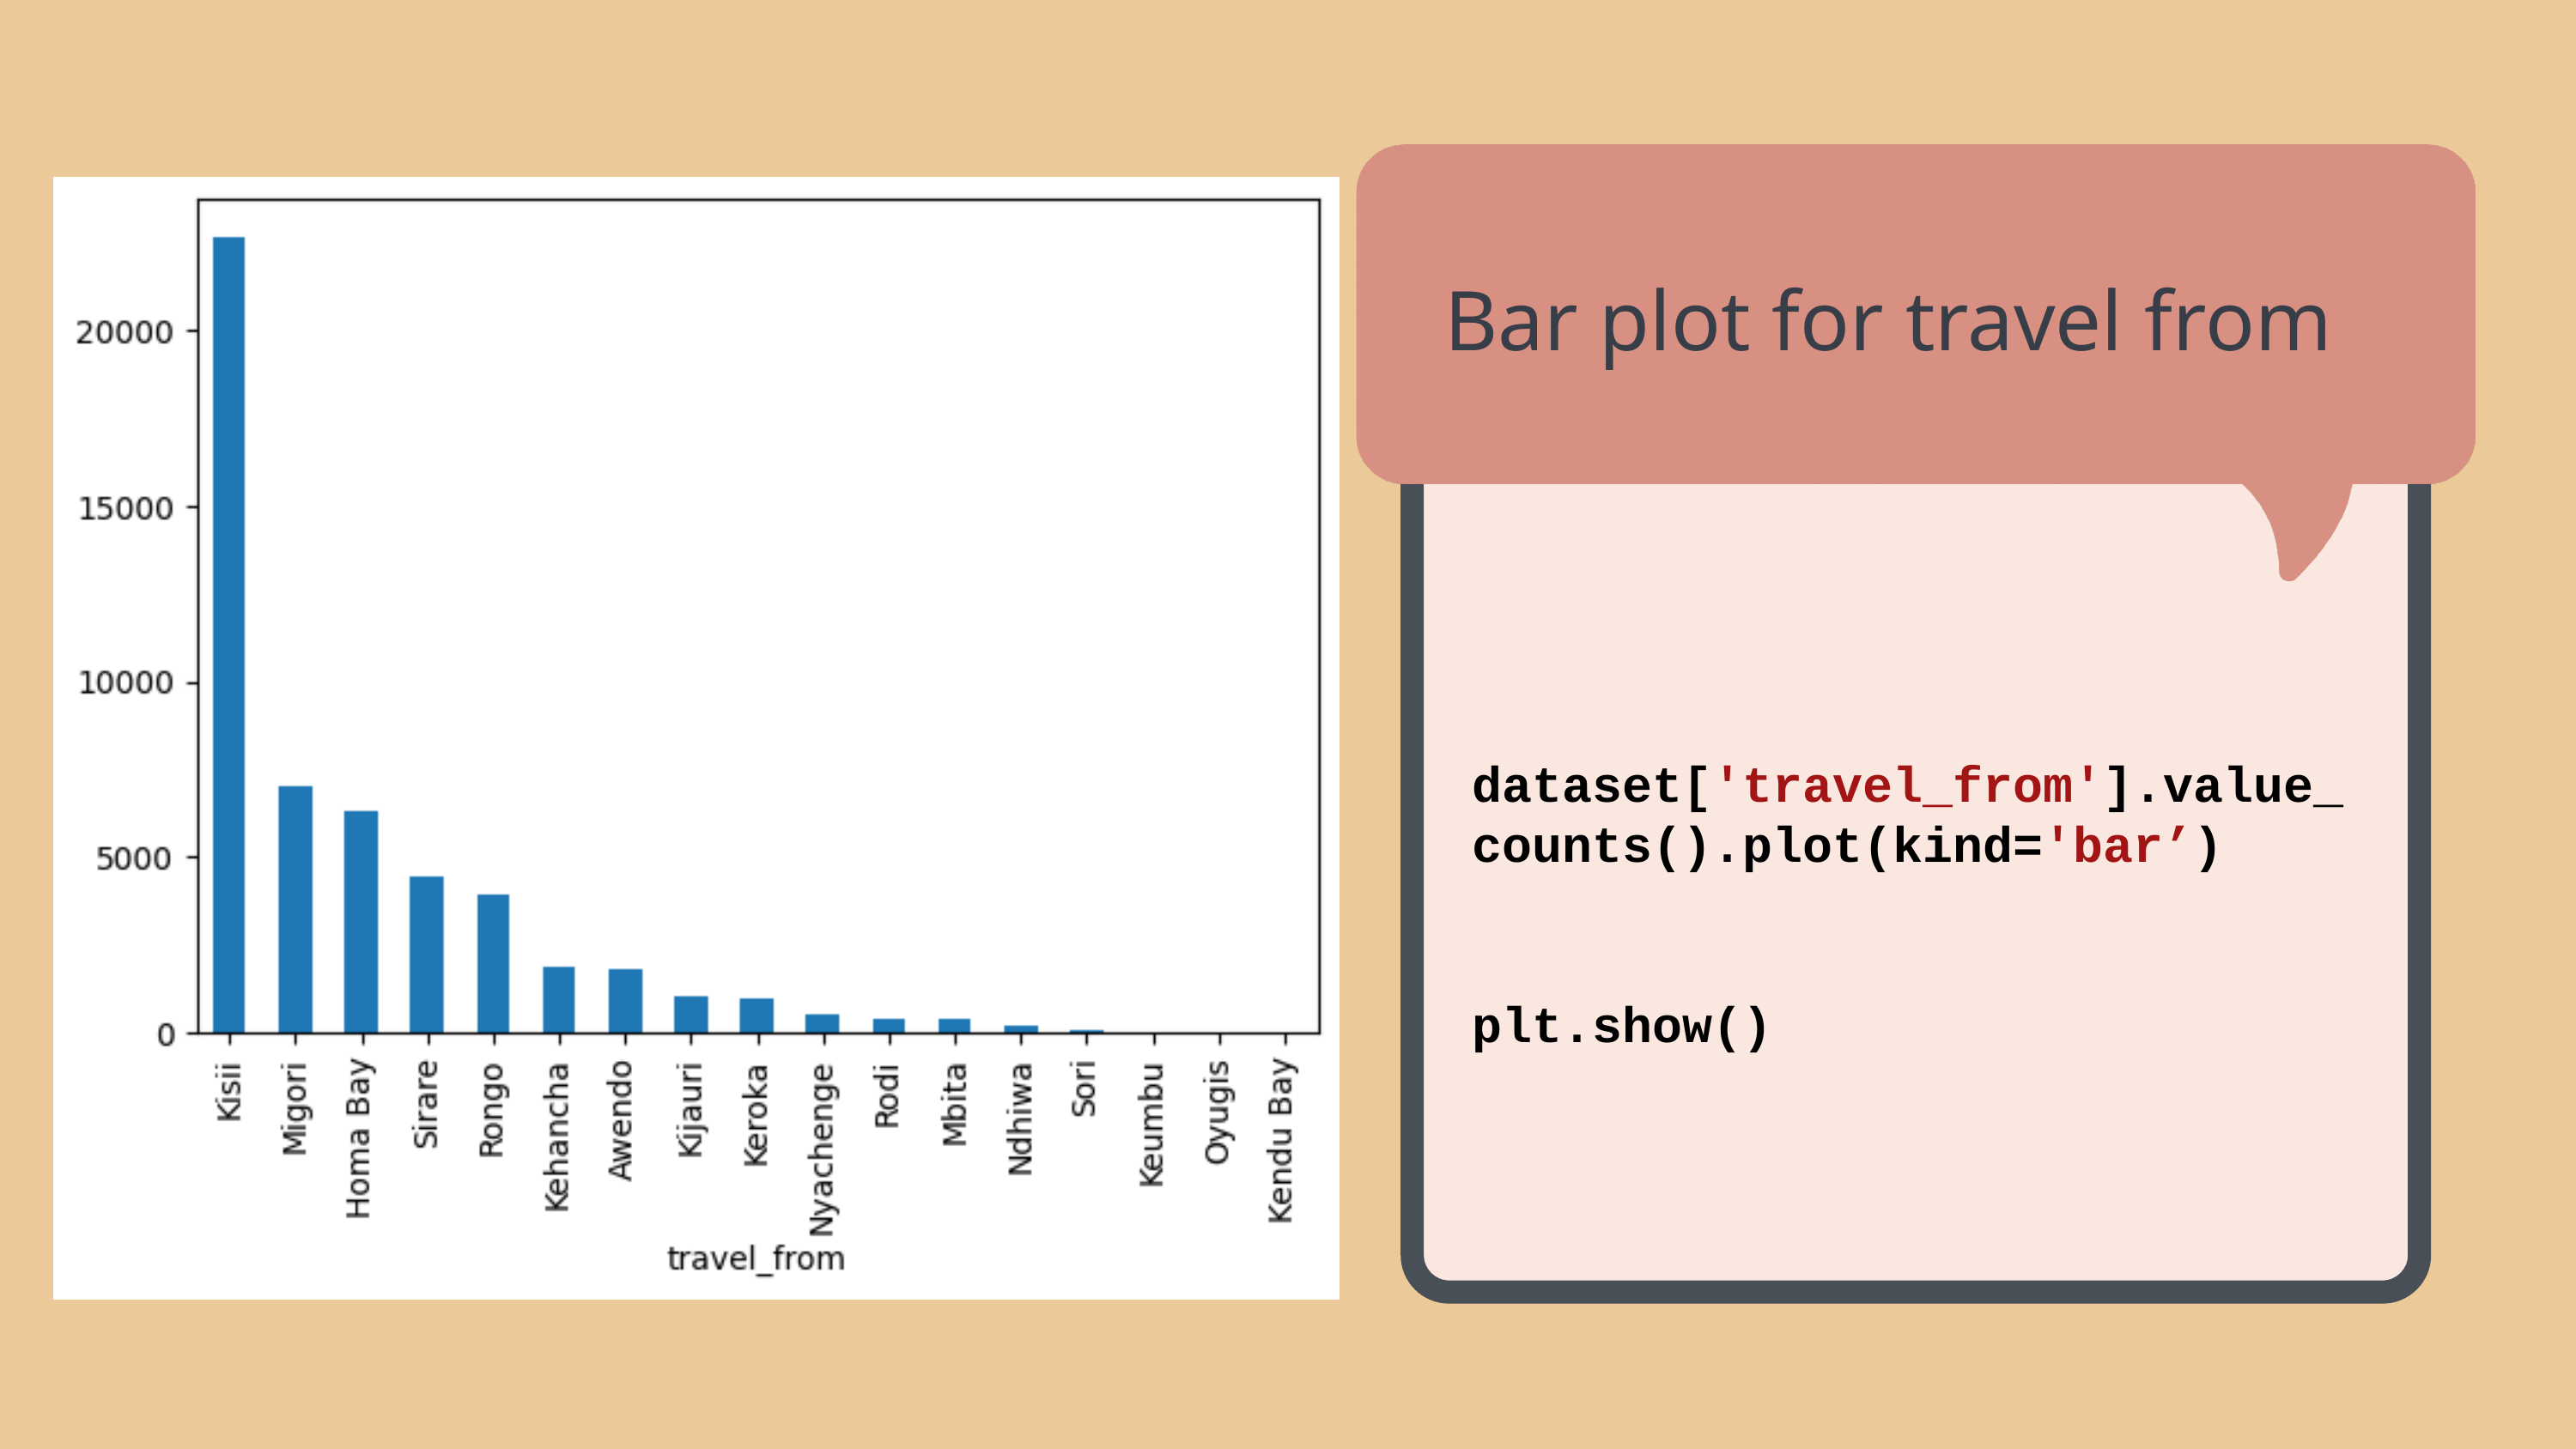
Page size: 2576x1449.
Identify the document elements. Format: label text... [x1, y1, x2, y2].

text_box Bar plot for travel from [1444, 252, 2388, 258]
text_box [1400, 258, 2432, 1304]
picture [53, 177, 1340, 1300]
text_box [1356, 144, 2476, 585]
